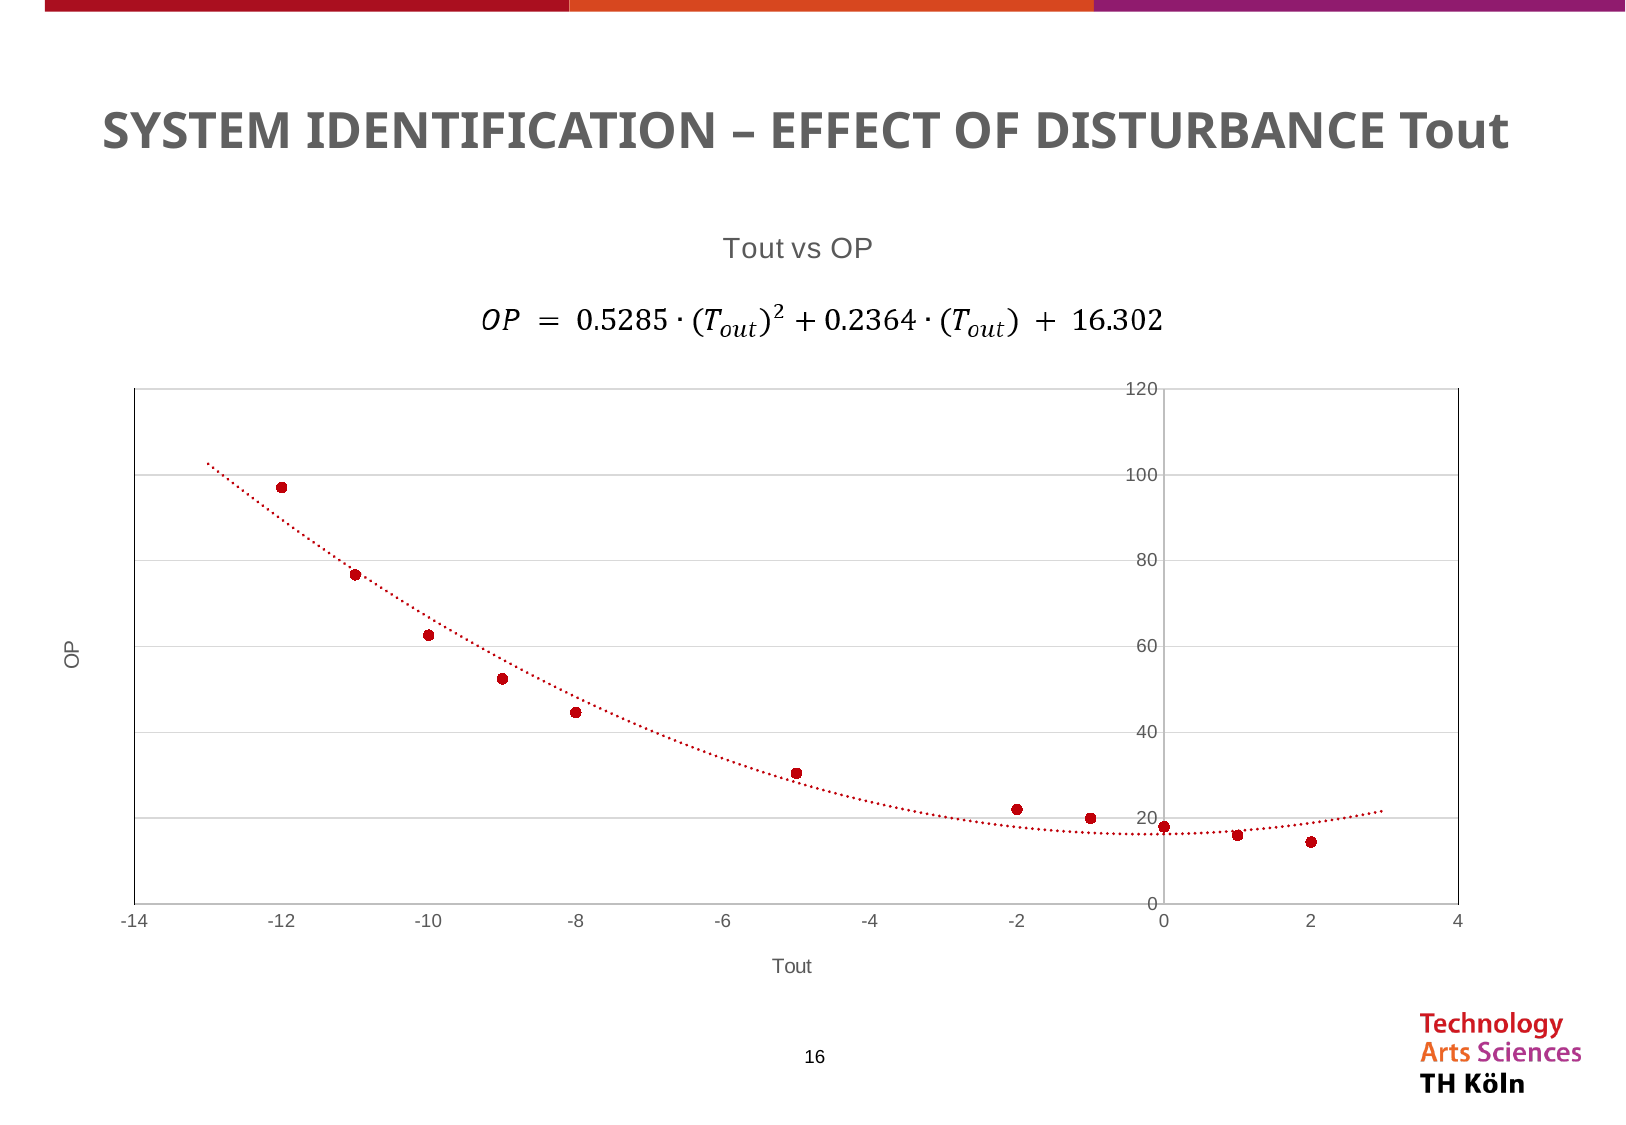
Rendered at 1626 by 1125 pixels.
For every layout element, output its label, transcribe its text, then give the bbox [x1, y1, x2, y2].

text_box SYSTEM IDENTIFICATION – EFFECT OF DISTURBANCE Tout [87, 91, 1538, 166]
picture [1420, 1012, 1581, 1093]
slide_number 16 [784, 1055, 841, 1076]
chart [0, 210, 1513, 1047]
